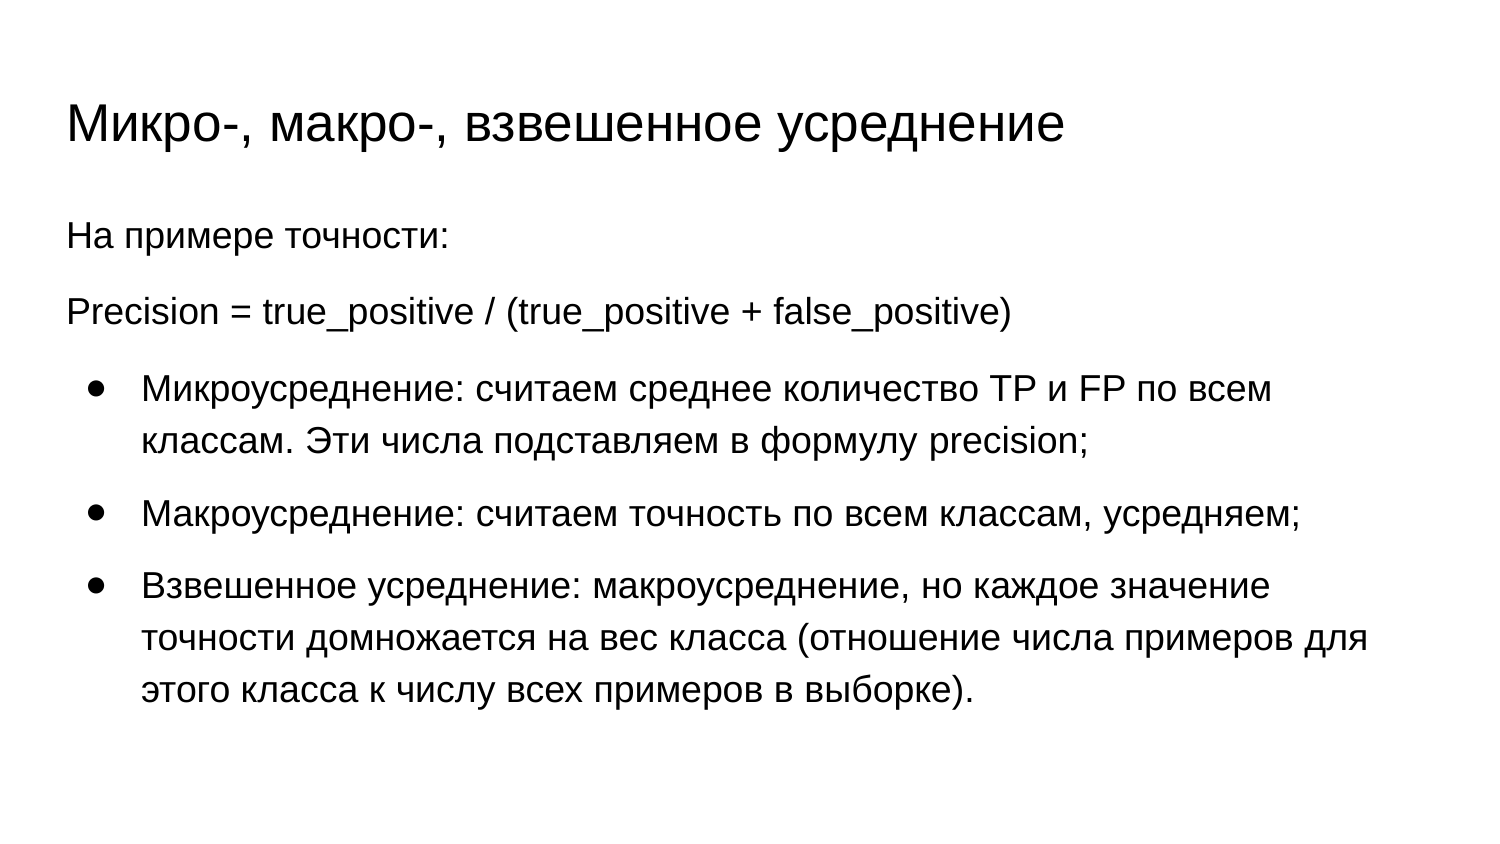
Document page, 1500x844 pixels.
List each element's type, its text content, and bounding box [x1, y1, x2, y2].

list На примере точности: Precision = true_positive / (true_positive + false_positive) Микроусреднение: считаем среднее количество TP и FP по всем классам. Эти числа подставляем в формулу precision; Макроусреднение: считаем точность по всем классам, усредняем; Взвешенное усреднение: макроусреднение, но каждое значение точности домножается на вес класса (отношение числа примеров для этого класса к числу всех примеров в выборке). [51, 189, 1449, 750]
title Микро-, макро-, взвешенное усреднение [51, 72, 1449, 167]
